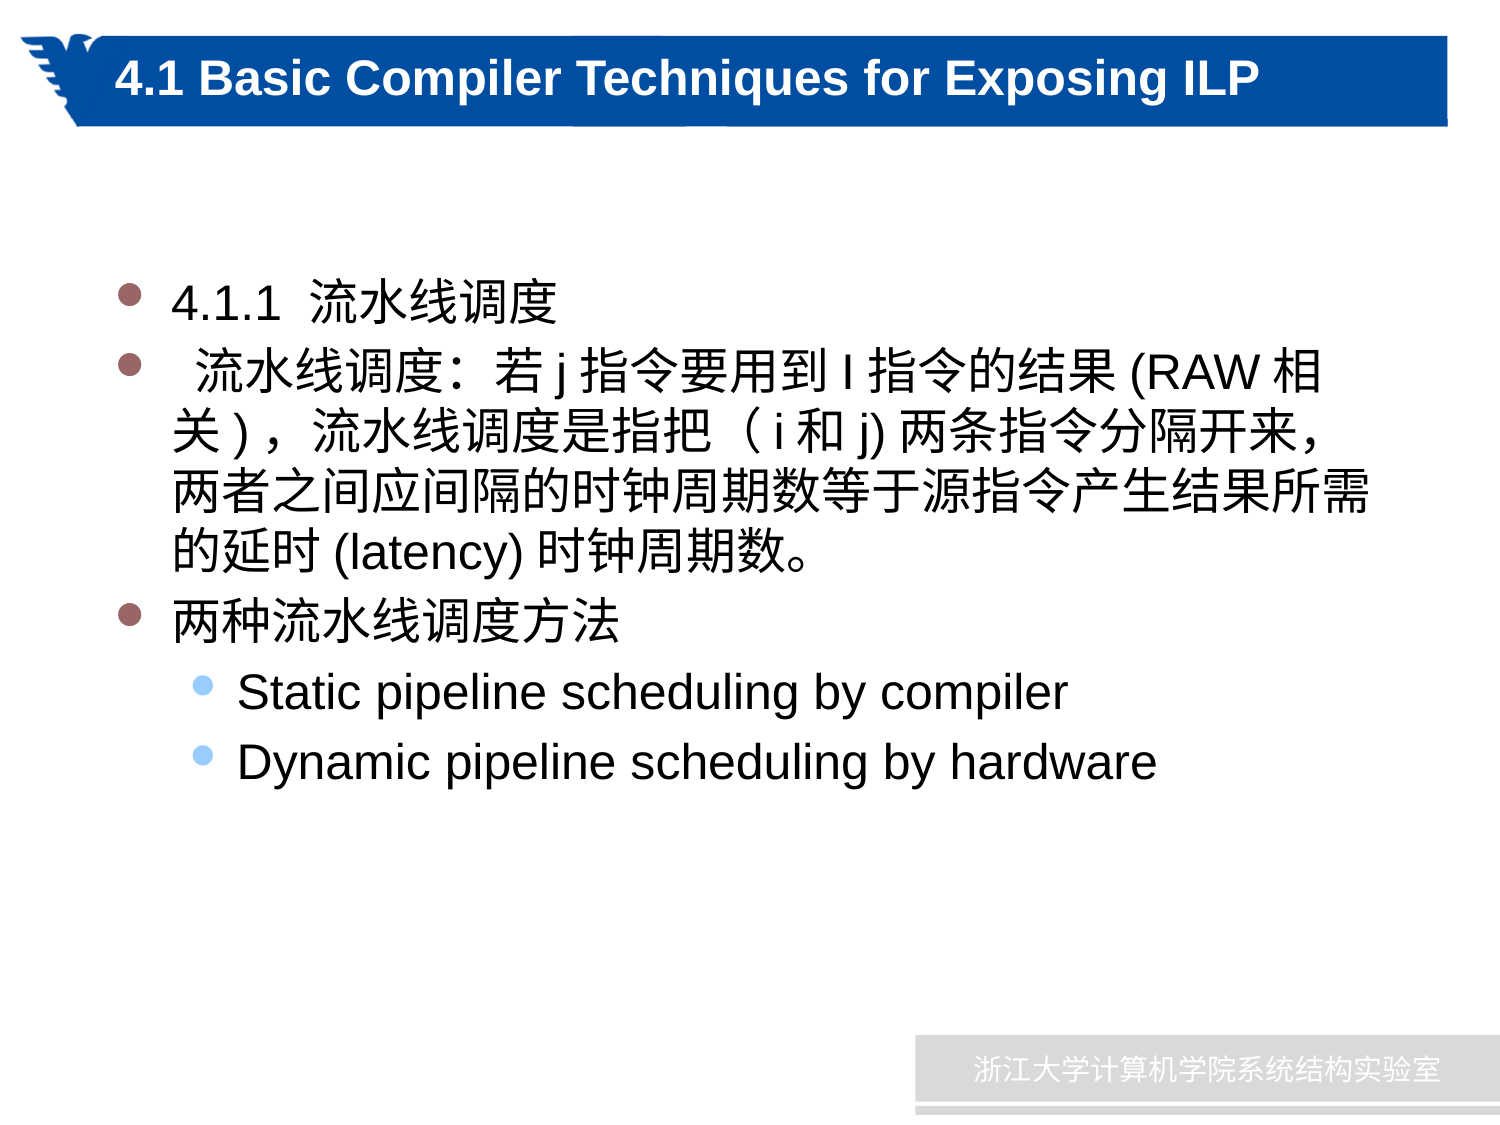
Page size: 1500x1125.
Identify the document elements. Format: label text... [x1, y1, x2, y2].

picture [5, 19, 148, 127]
list 4.1.1 流水线调度 流水线调度：若j指令要用到I指令的结果(RAW相关)，流水线调度是指把（i和j)两条指令分隔开来，两者之间应间隔的时钟周期数等于源指令产生结果所需的延时(latency)时钟周期数。 两种流水线调度方法 Static pipeline scheduling by compiler Dynamic pipeline scheduling by hardware [99, 262, 1400, 988]
title 4.1 Basic Compiler Techniques for Exposing ILP [99, 37, 1376, 123]
